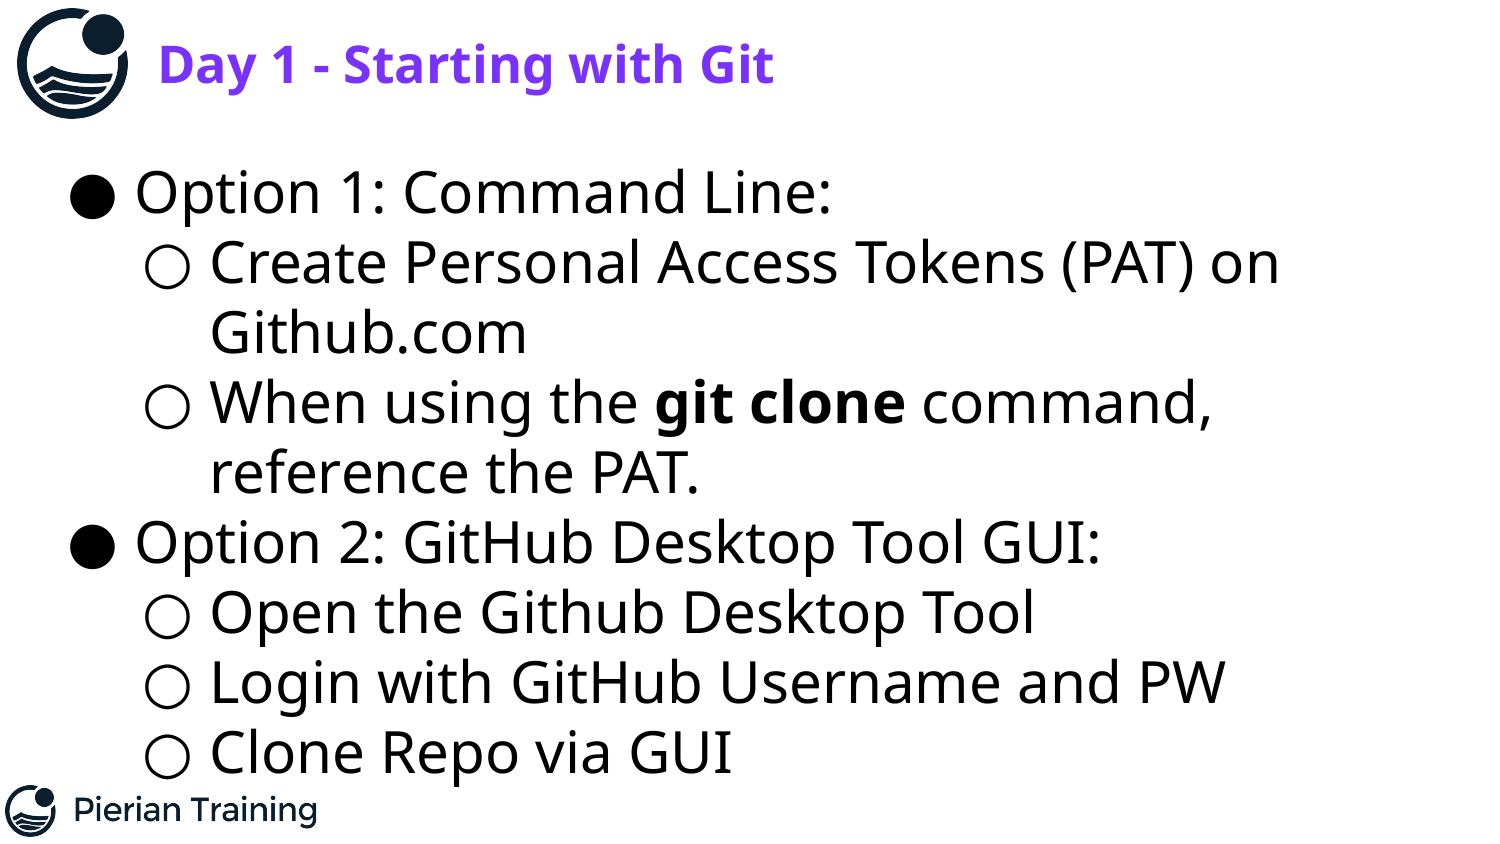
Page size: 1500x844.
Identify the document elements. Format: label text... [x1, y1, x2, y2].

text_box Day 1 - Starting with Git [142, 16, 1432, 110]
picture [16, 8, 128, 120]
picture [4, 785, 318, 837]
text_box Option 1: Command Line: Create Personal Access Tokens (PAT) on Github.com When using the git clone command, reference the PAT. Option 2: GitHub Desktop Tool GUI: Open the Github Desktop Tool Login with GitHub Username and PW Clone Repo via GUI [44, 140, 1432, 801]
